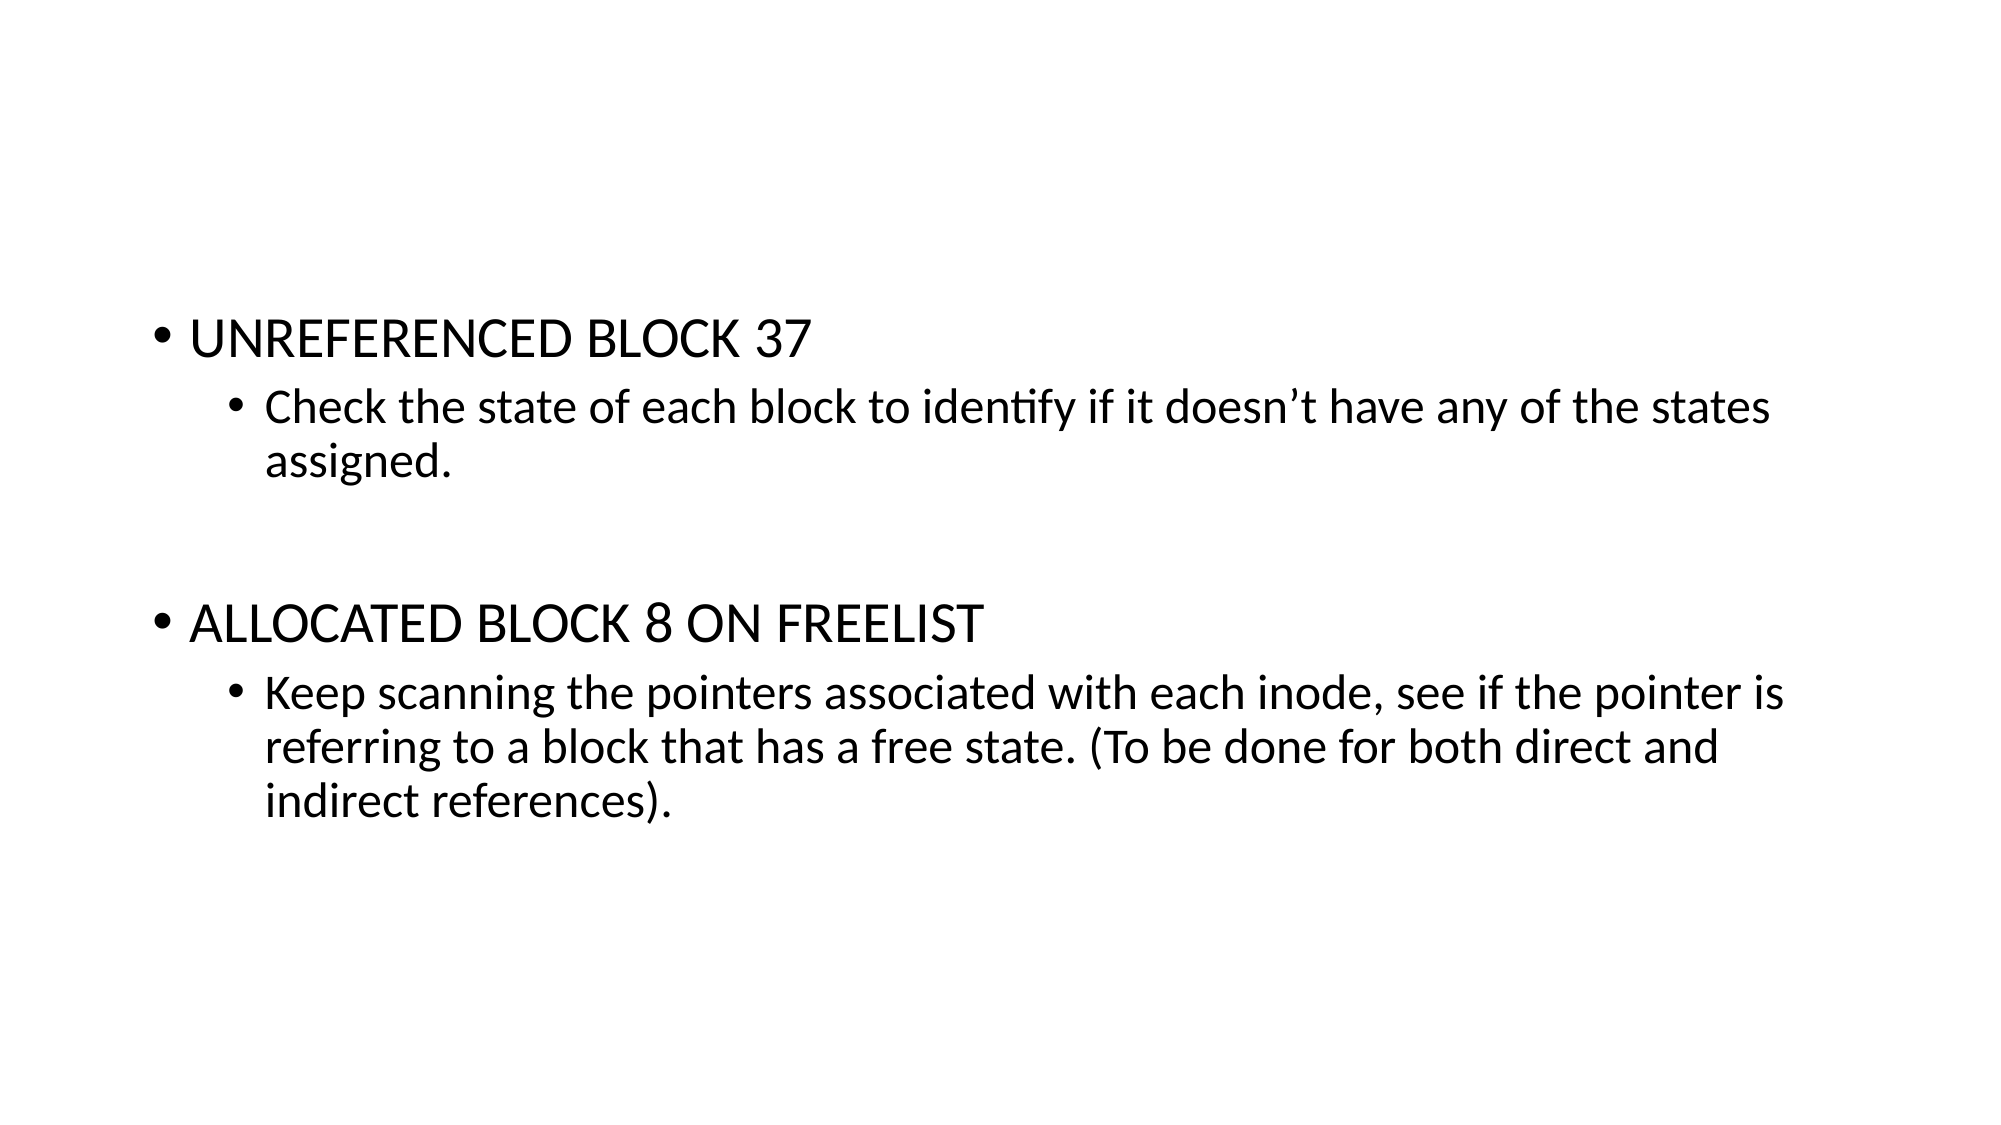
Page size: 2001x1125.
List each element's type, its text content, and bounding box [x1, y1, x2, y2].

list UNREFERENCED BLOCK 37 Check the state of each block to identify if it doesn’t have any of the states assigned. ALLOCATED BLOCK 8 ON FREELIST Keep scanning the pointers associated with each inode, see if the pointer is referring to a block that has a free state. (To be done for both direct and indirect references). [137, 299, 1863, 1014]
